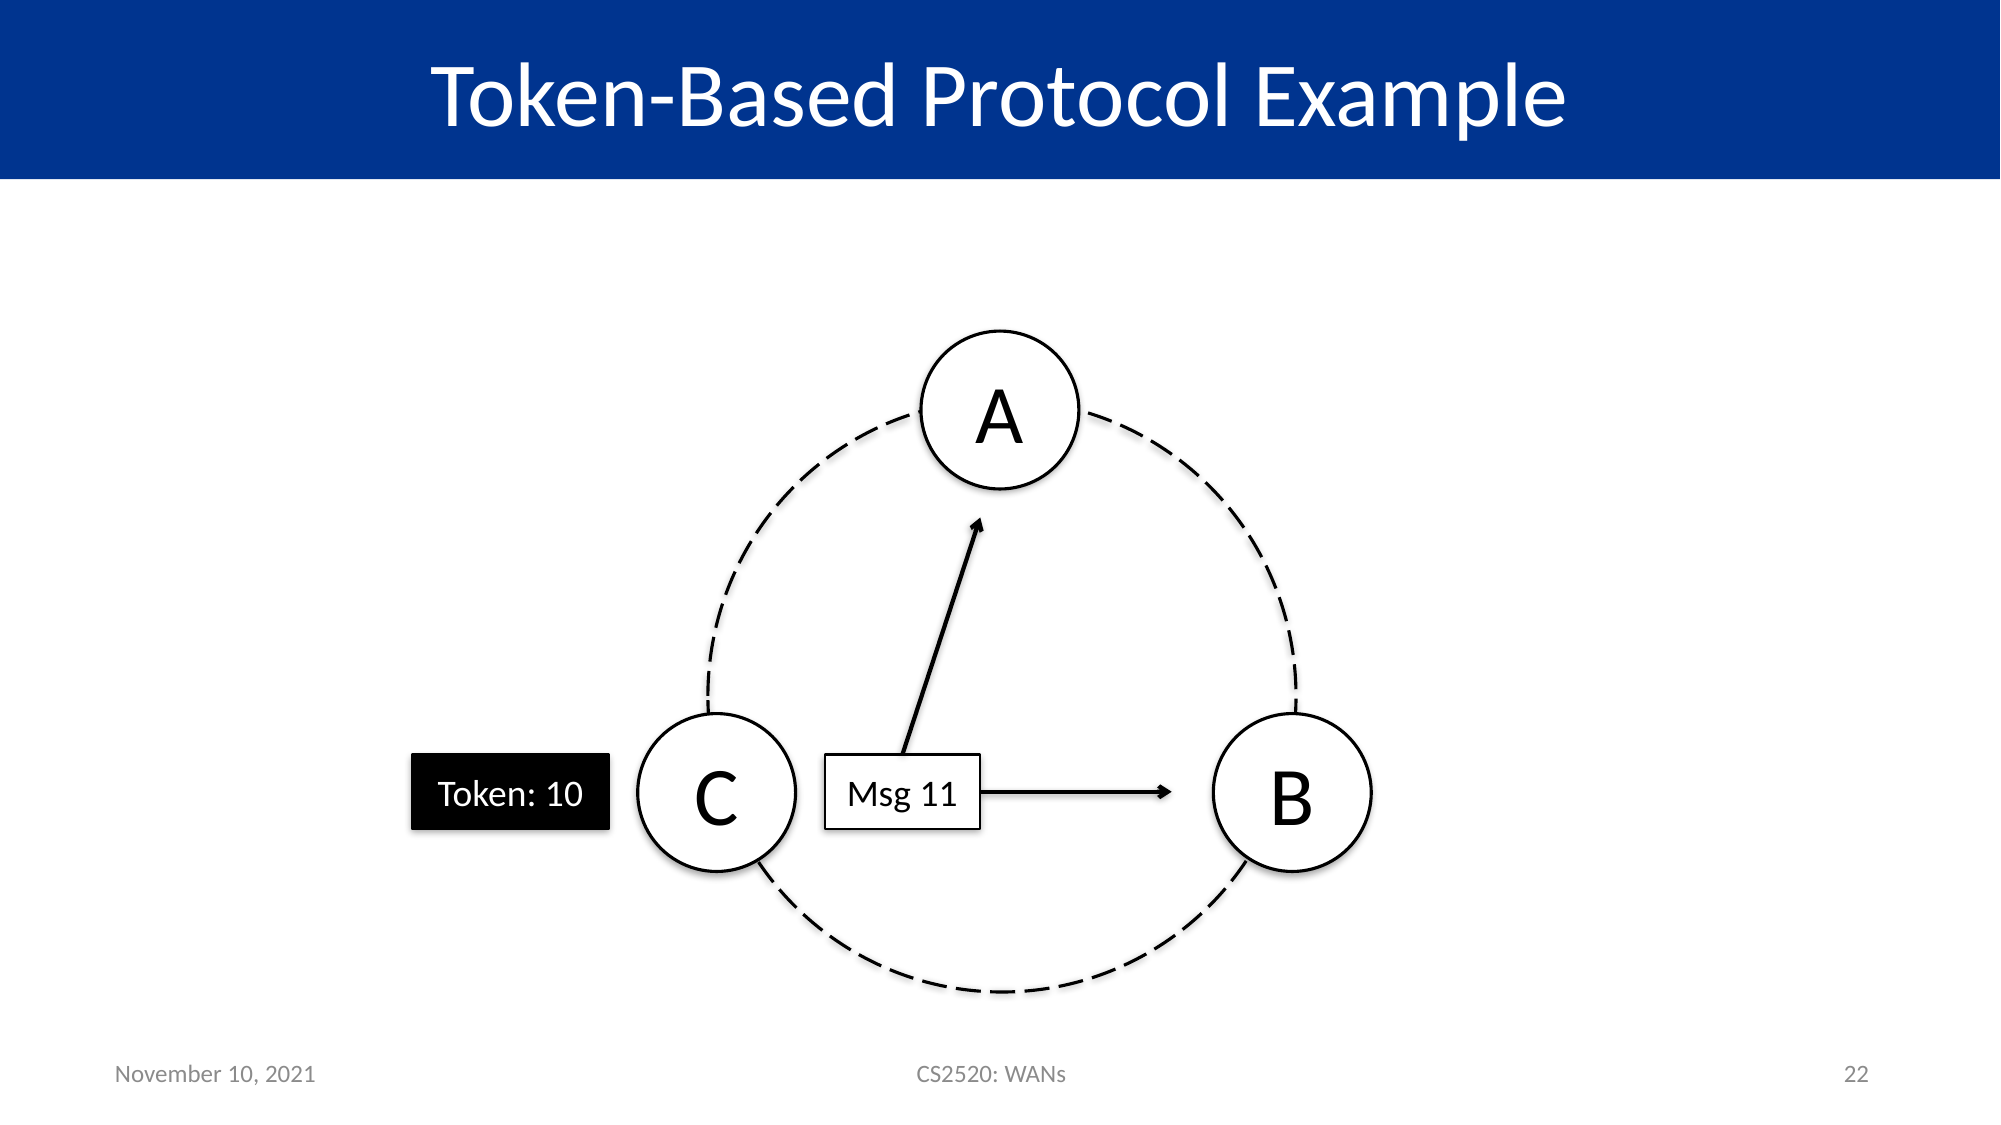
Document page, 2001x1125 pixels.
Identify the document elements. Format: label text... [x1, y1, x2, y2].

text_box B [1212, 712, 1373, 873]
text_box A [920, 330, 1080, 490]
text_box Token: 10 [411, 754, 610, 830]
footer CS2520: WANs [306, 1042, 1676, 1103]
text_box Msg 11 [824, 754, 981, 830]
slide_number 22 [1676, 1042, 1885, 1103]
text_box [707, 410, 1297, 993]
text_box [902, 517, 981, 755]
text_box C [636, 712, 797, 873]
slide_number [99, 1042, 306, 1103]
title Token-Based Protocol Example [0, 0, 2000, 180]
